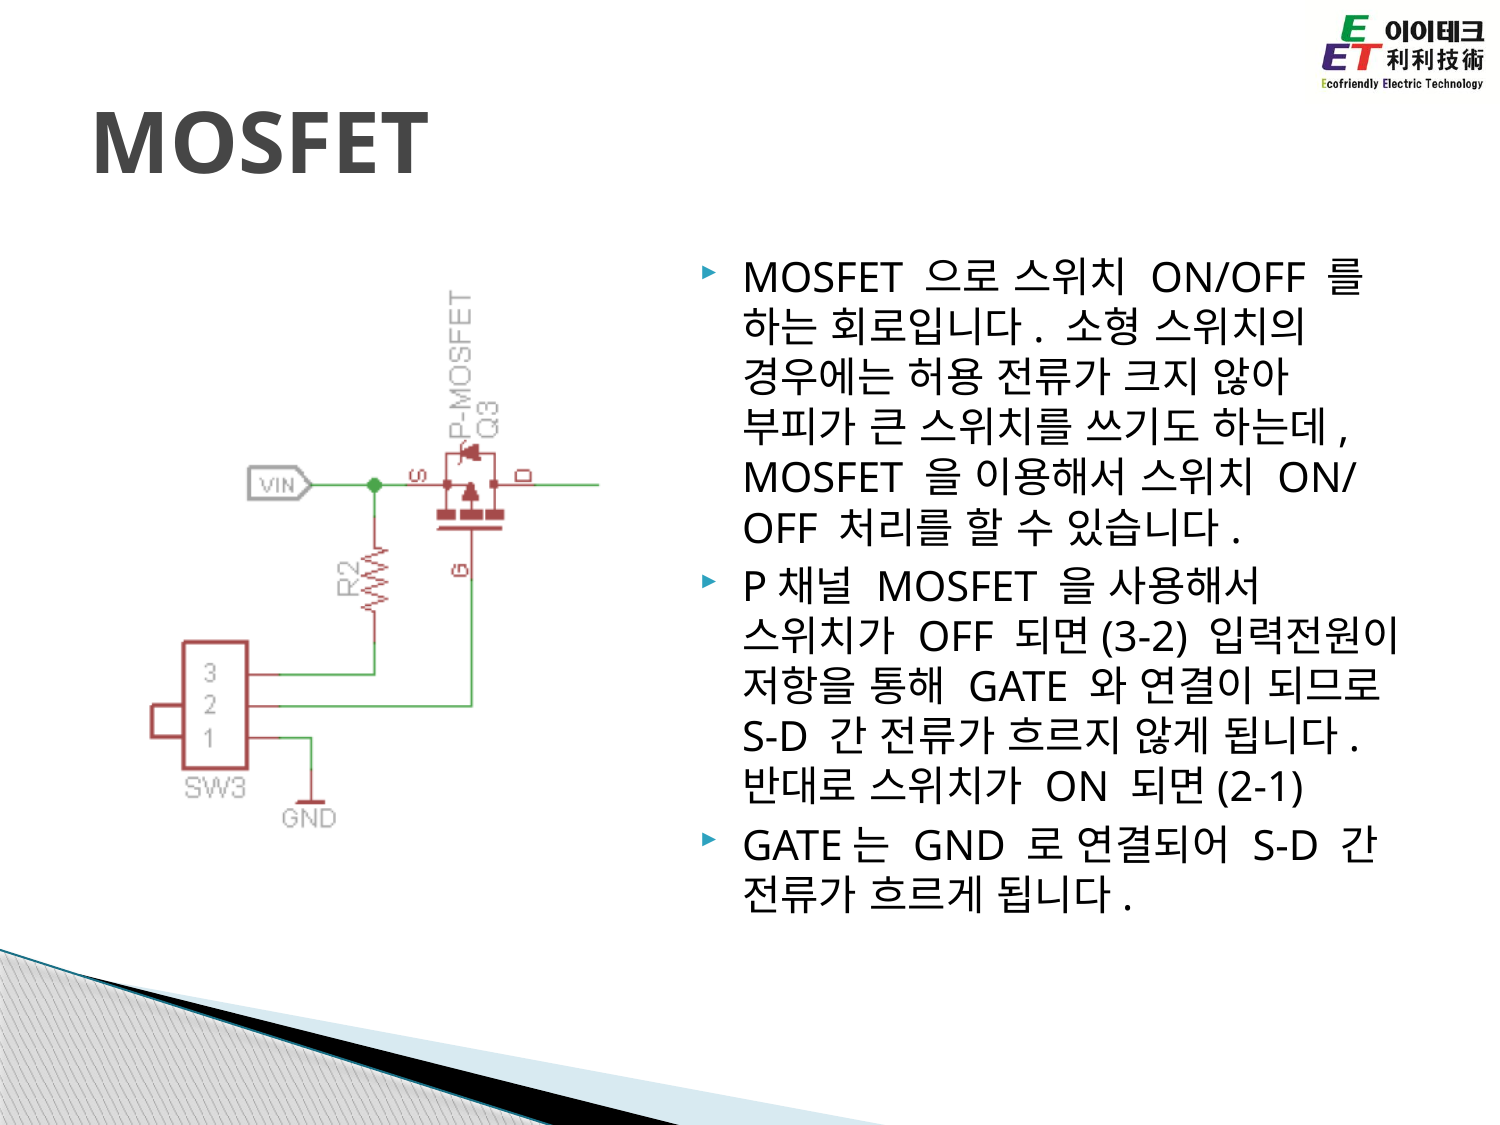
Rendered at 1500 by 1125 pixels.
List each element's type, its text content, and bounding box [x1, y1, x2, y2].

picture [123, 266, 615, 848]
title MOSFET [75, 45, 1425, 233]
picture [1305, 0, 1500, 105]
list MOSFET 으로 스위치 ON/OFF 를 하는 회로입니다. 소형 스위치의 경우에는 허용 전류가 크지 않아 부피가 큰 스위치를 쓰기도 하는데, MOSFET 을 이용해서 스위치 ON/OFF 처리를 할 수 있습니다. P채널 MOSFET 을 사용해서 스위치가 OFF 되면(3-2) 입력전원이 저항을 통해 GATE 와 연결이 되므로 S-D 간 전류가 흐르지 않게 됩니다. 반대로 스위치가 ON 되면(2-1) GATE는 GND 로 연결되어 S-D 간 전류가 흐르게 됩니다. [667, 243, 1425, 986]
